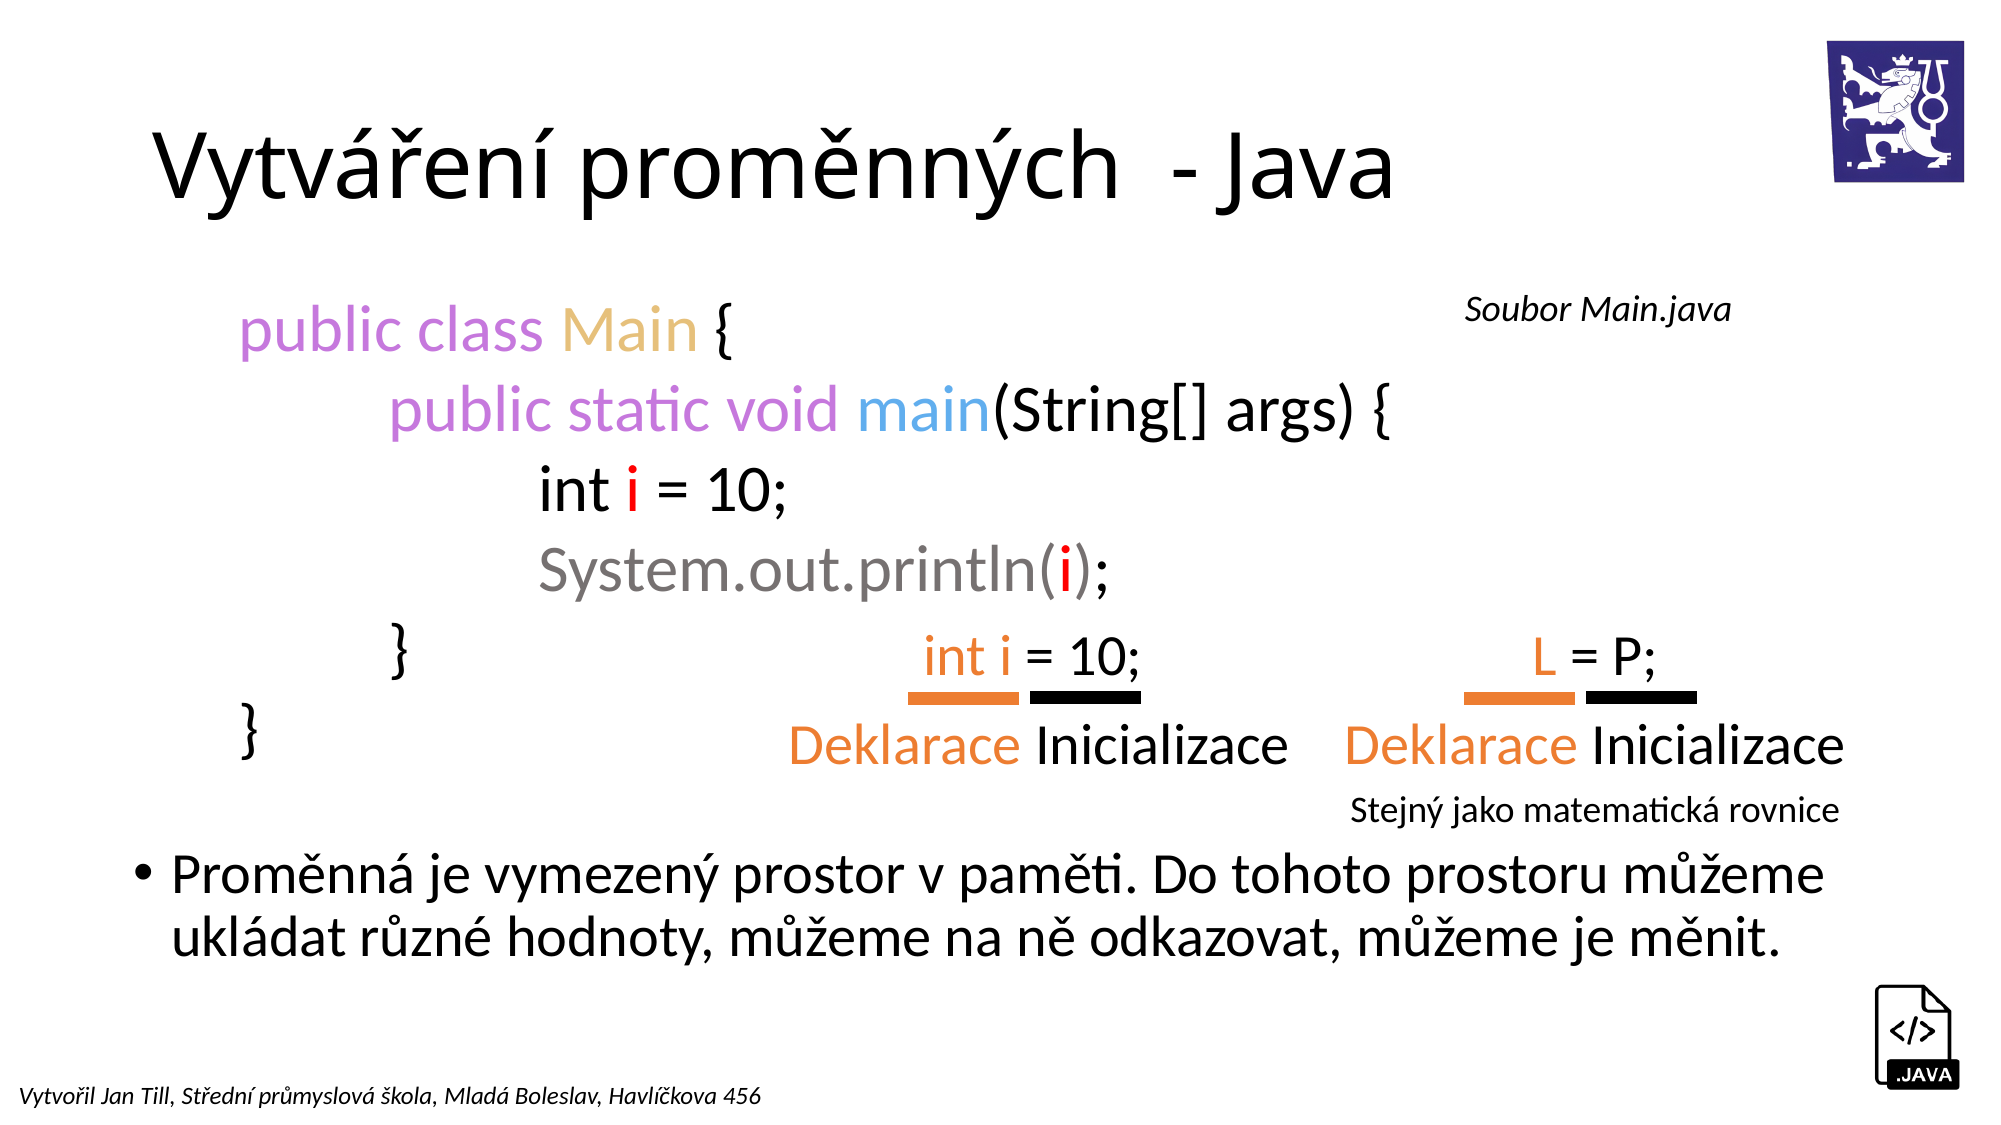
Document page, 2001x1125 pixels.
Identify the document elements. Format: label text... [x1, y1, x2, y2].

text_box Deklarace [774, 698, 1020, 784]
text_box L = P; [1464, 617, 1727, 698]
text_box Vytvořil Jan Till, Střední průmyslová škola, Mladá Boleslav, Havlíčkova 456 [3, 1072, 118, 1117]
text_box Deklarace [1330, 698, 1576, 784]
title Vytváření proměnných - Java [137, 59, 1863, 278]
text_box Inicializace [1020, 698, 1305, 784]
text_box Proměnná je vymezený prostor v paměti. Do tohoto prostoru můžeme ukládat různé hodnoty, můžeme na ně odkazovat, můžeme je měnit. [118, 835, 1844, 1125]
picture [1822, 38, 1969, 185]
text_box Stejný jako matematická rovnice [1335, 777, 1856, 837]
text_box public class Main { public static void main(String[] args) { int i = 10; System.out.println(i); } } [224, 277, 1949, 772]
picture [1822, 947, 2000, 1125]
text_box Soubor Main.java [1449, 276, 1748, 337]
list int i = 10; [908, 617, 1171, 698]
text_box Inicializace [1576, 698, 1862, 784]
